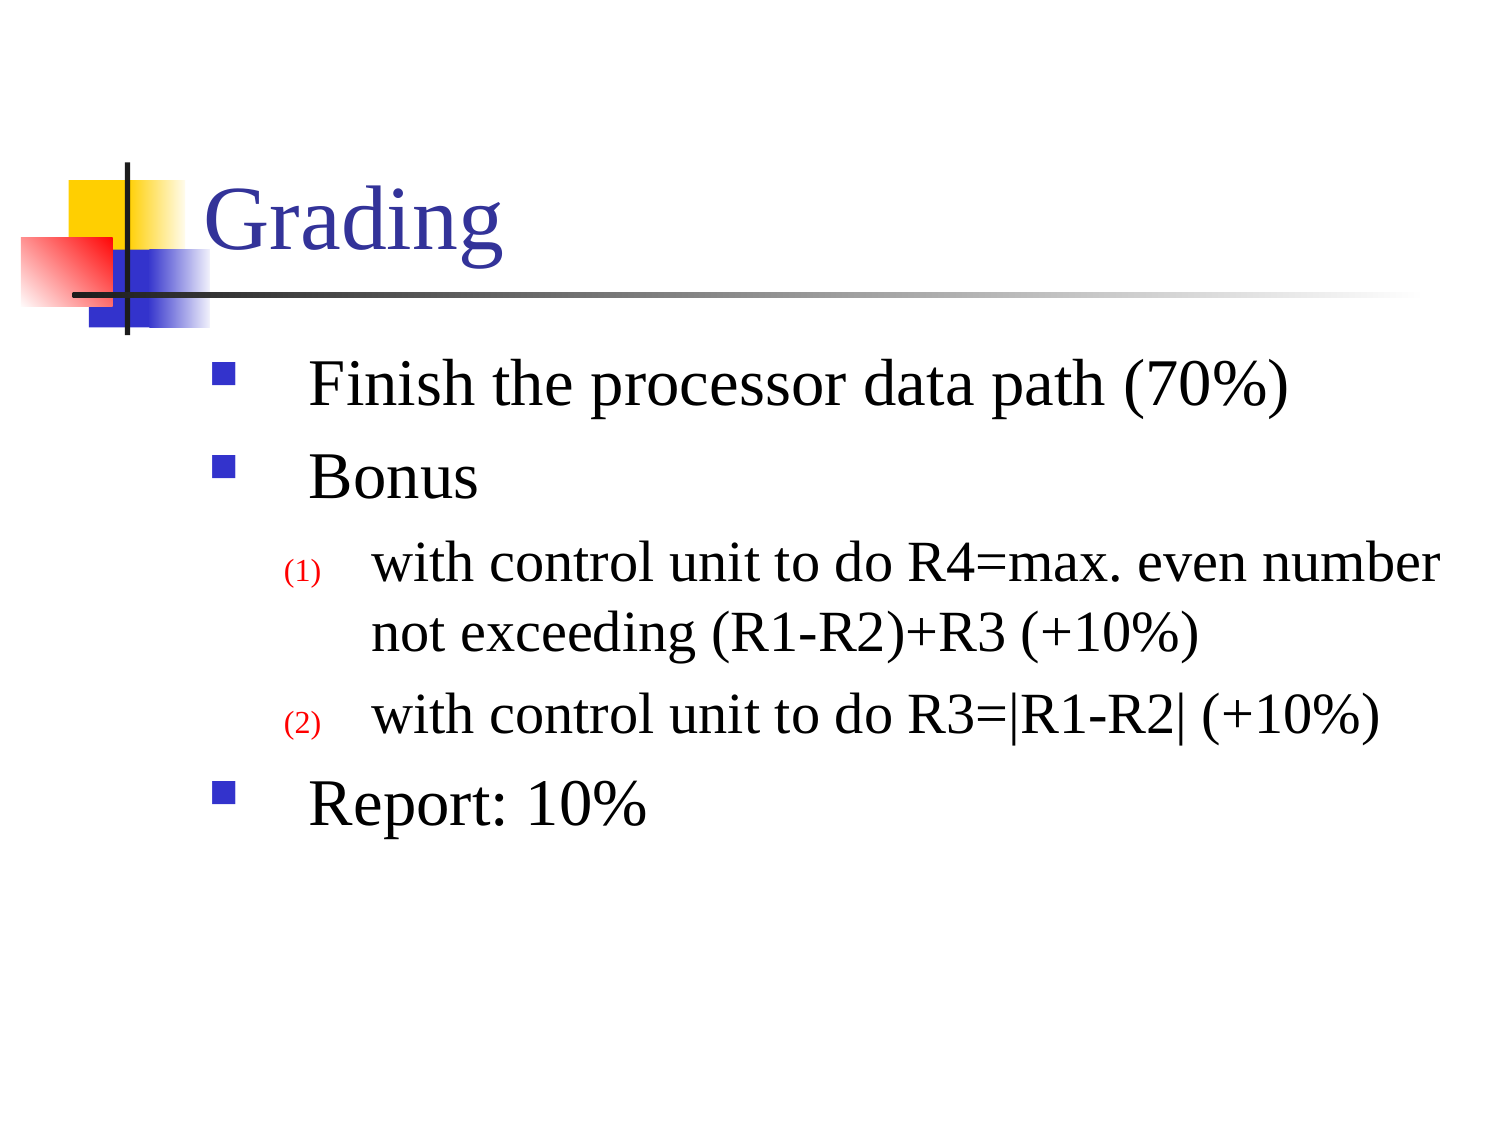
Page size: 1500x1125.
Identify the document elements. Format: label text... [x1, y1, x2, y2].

list Finish the processor data path (70%) Bonus with control unit to do R4=max. even number not exceeding (R1-R2)+R3 (+10%) with control unit to do R3=|R1-R2| (+10%) Report: 10% [193, 331, 1469, 1006]
title Grading [188, 35, 1468, 275]
